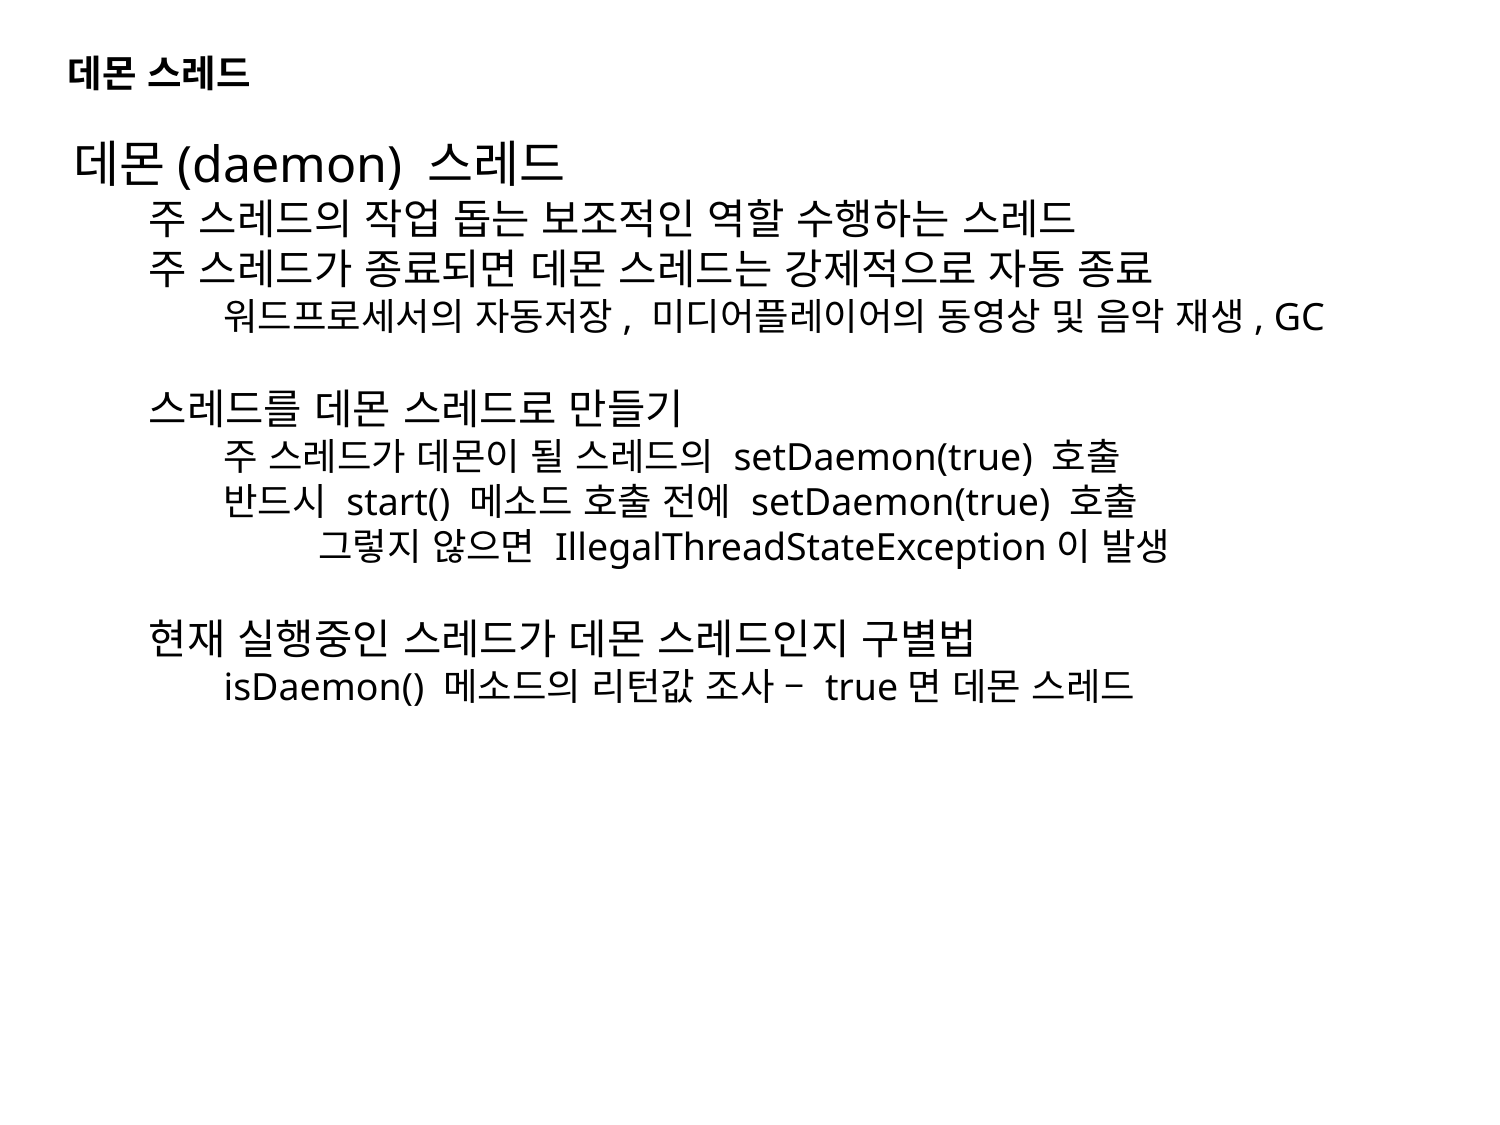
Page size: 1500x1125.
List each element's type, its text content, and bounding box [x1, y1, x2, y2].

text_box 데몬(daemon) 스레드 주 스레드의 작업 돕는 보조적인 역할 수행하는 스레드 주 스레드가 종료되면 데몬 스레드는 강제적으로 자동 종료 워드프로세서의 자동저장, 미디어플레이어의 동영상 및 음악 재생, GC 스레드를 데몬 스레드로 만들기 주 스레드가 데몬이 될 스레드의 setDaemon(true) 호출 반드시 start() 메소드 호출 전에 setDaemon(true) 호출 그렇지 않으면 IllegalThreadStateException이 발생 현재 실행중인 스레드가 데몬 스레드인지 구별법 isDaemon() 메소드의 리턴값 조사 – true면 데몬 스레드 [58, 125, 1483, 716]
text_box 데몬 스레드 [53, 42, 644, 103]
